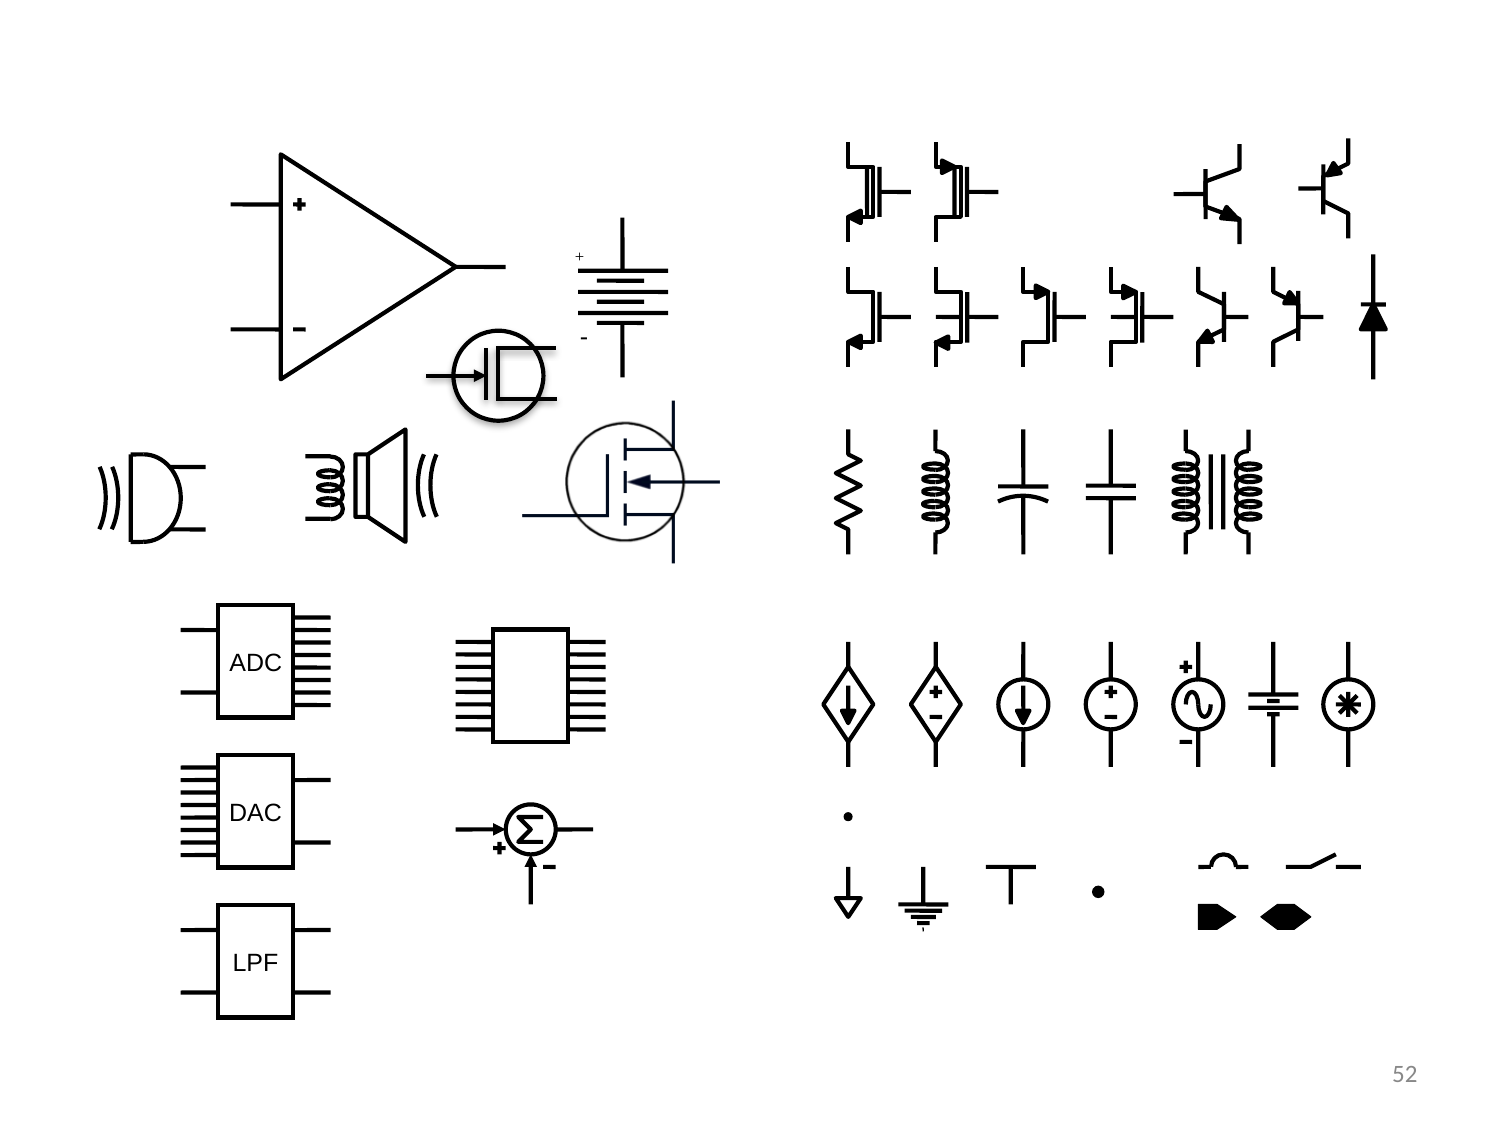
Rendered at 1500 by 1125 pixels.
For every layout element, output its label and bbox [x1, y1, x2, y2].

text_box [848, 141, 911, 243]
text_box [1285, 854, 1361, 868]
text_box [1273, 266, 1324, 368]
text_box [1298, 138, 1349, 239]
text_box [1260, 904, 1311, 930]
text_box [1198, 854, 1249, 868]
text_box [985, 866, 1037, 905]
text_box [180, 904, 331, 1018]
text_box [180, 754, 331, 868]
slide_number [1074, 1050, 1426, 1096]
text_box [564, 217, 669, 380]
text_box [1248, 641, 1299, 768]
text_box [835, 866, 861, 918]
text_box [935, 141, 999, 243]
text_box [835, 429, 861, 555]
text_box [898, 866, 949, 930]
text_box [1110, 266, 1174, 368]
text_box [835, 804, 861, 830]
text_box [1022, 266, 1086, 368]
text_box [1198, 904, 1236, 930]
text_box [1172, 429, 1261, 555]
text_box [1198, 266, 1249, 368]
text_box [997, 429, 1049, 593]
text_box [848, 266, 911, 368]
text_box [180, 604, 331, 718]
text_box [910, 641, 962, 768]
text_box [1085, 879, 1111, 905]
text_box [1323, 641, 1374, 768]
text_box [305, 429, 456, 543]
text_box [1173, 143, 1240, 245]
text_box [1360, 254, 1386, 380]
text_box [998, 641, 1049, 768]
text_box [455, 629, 606, 743]
picture [518, 387, 811, 576]
text_box [823, 641, 874, 768]
text_box [80, 454, 206, 543]
text_box [1085, 429, 1137, 555]
text_box [230, 154, 558, 421]
text_box [1085, 641, 1137, 768]
text_box [935, 266, 999, 368]
text_box [455, 804, 594, 905]
text_box [1173, 641, 1224, 768]
text_box [922, 429, 949, 555]
